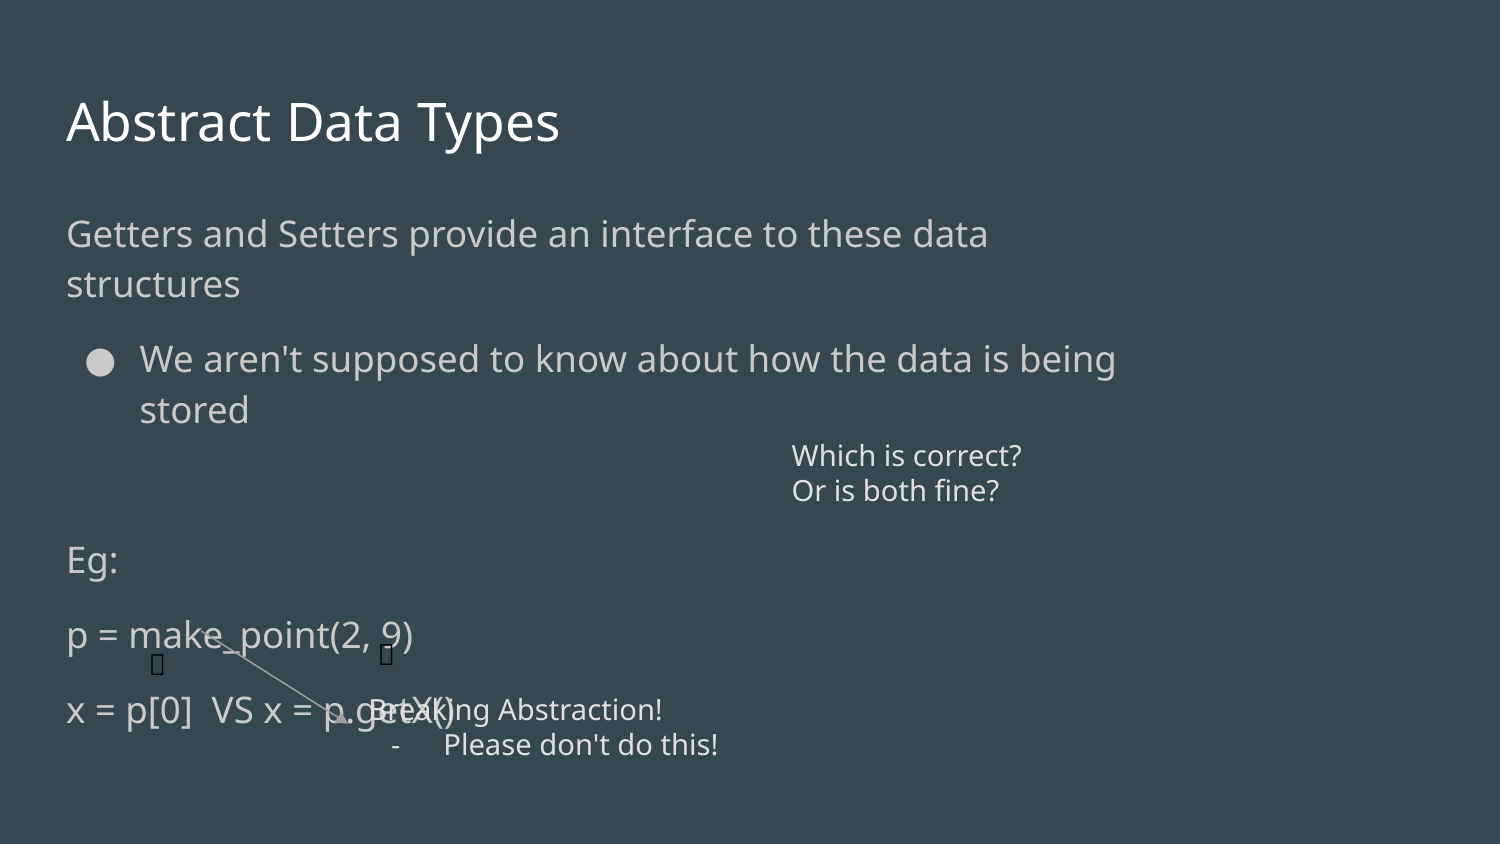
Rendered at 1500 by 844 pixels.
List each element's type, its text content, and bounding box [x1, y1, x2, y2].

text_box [200, 630, 349, 724]
list Getters and Setters provide an interface to these data structures We aren't supposed to know about how the data is being stored Eg: p = make_point(2, 9) x = p[0] VS x = p.getX() [51, 189, 1174, 750]
title Abstract Data Types [51, 72, 1449, 167]
text_box Breaking Abstraction! Please don't do this! [353, 676, 750, 777]
text_box ❌ [133, 631, 197, 697]
text_box Which is correct? Or is both fine? [776, 421, 1104, 522]
text_box ✅ [362, 620, 426, 676]
